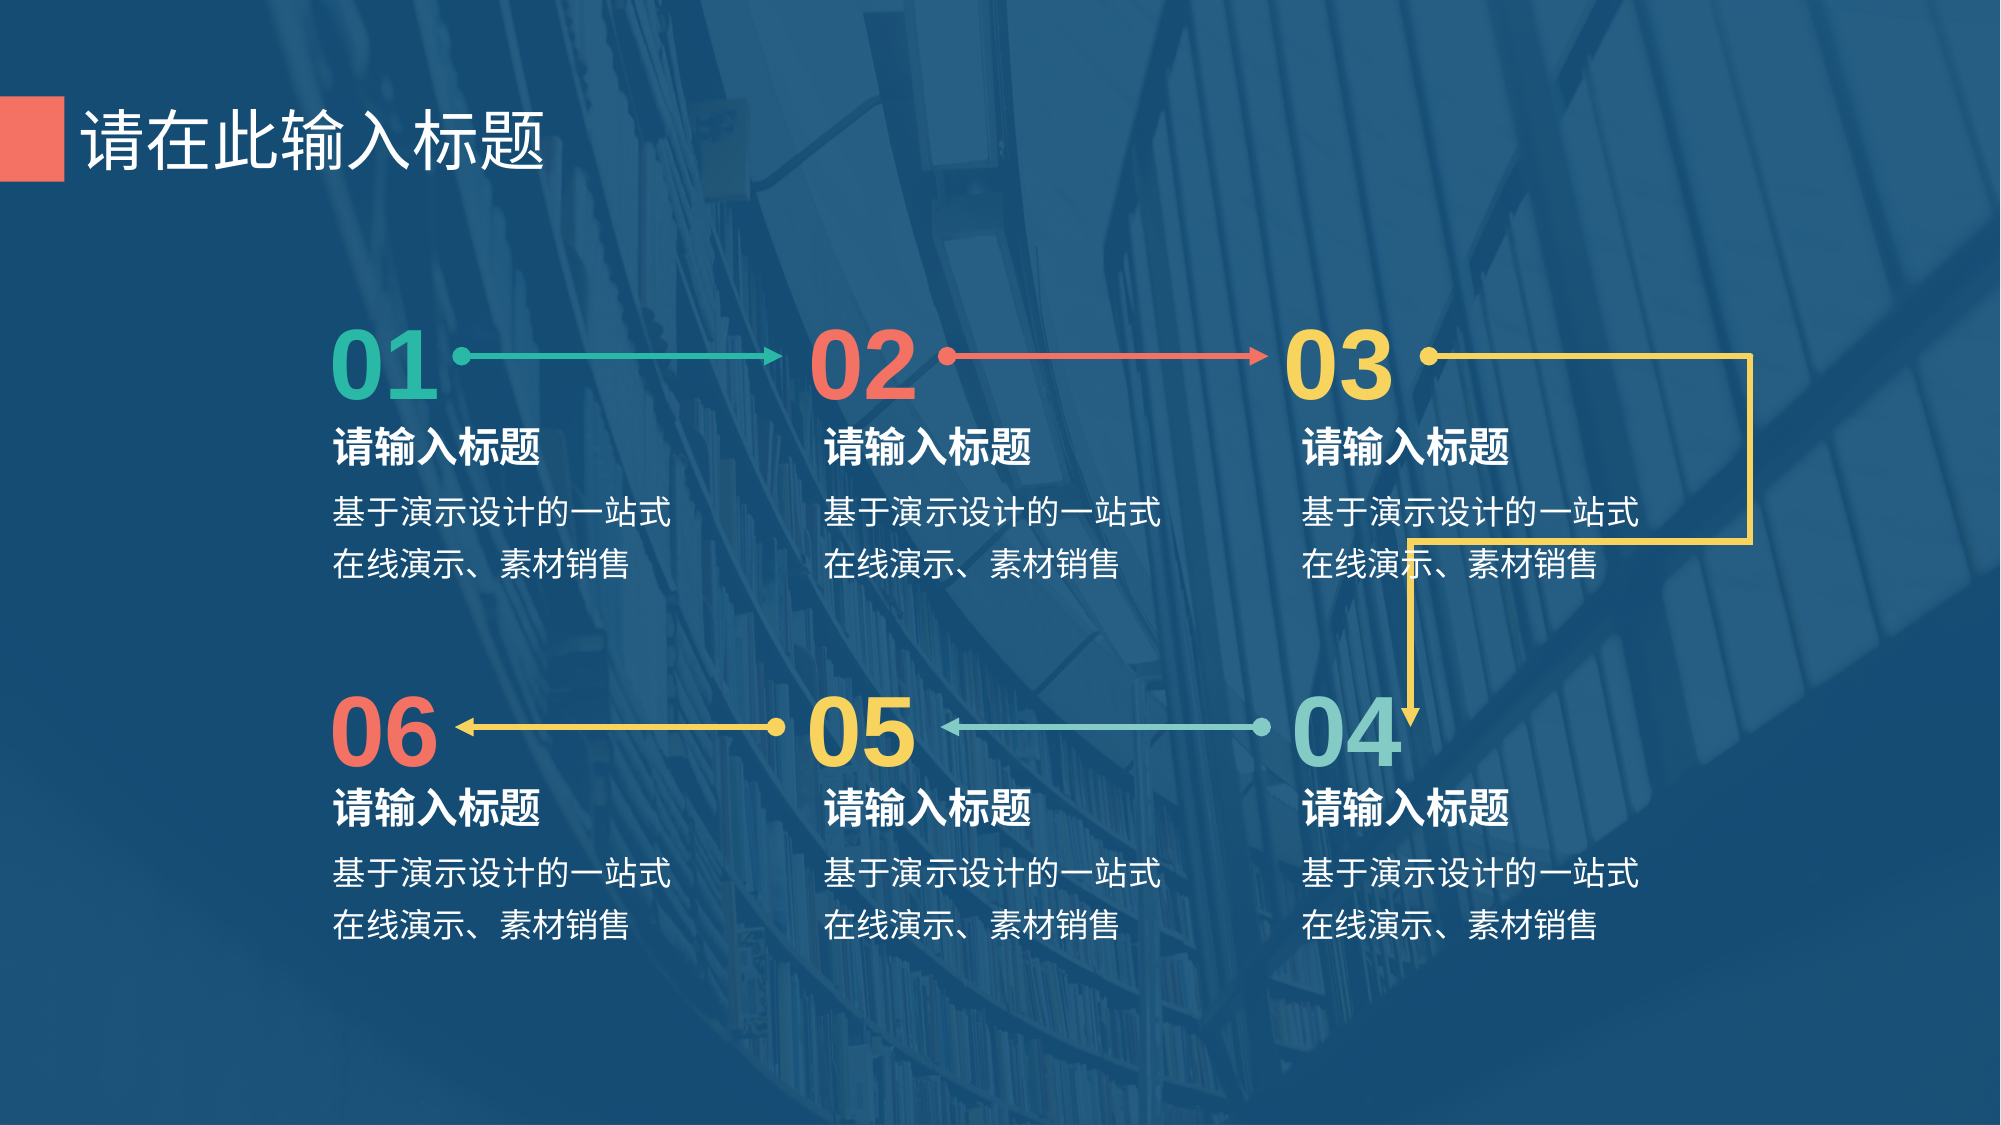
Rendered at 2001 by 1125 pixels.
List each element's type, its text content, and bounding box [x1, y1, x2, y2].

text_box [0, 96, 549, 182]
text_box 基于演示设计的一站式在线演示、素材销售 [318, 471, 687, 590]
text_box 请输入标题 [808, 774, 1082, 832]
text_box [1394, 371, 1766, 712]
text_box 03 [1283, 299, 1396, 420]
text_box 基于演示设计的一站式在线演示、素材销售 [1286, 471, 1394, 590]
text_box 请输入标题 [1286, 413, 1394, 471]
text_box 请输入标题 [808, 413, 1082, 471]
text_box 基于演示设计的一站式在线演示、素材销售 [808, 832, 1178, 952]
text_box 01 [329, 299, 441, 413]
text_box 请输入标题 [1286, 774, 1560, 832]
text_box 06 [329, 666, 441, 774]
text_box 请输入标题 [318, 774, 592, 832]
text_box 基于演示设计的一站式在线演示、素材销售 [808, 471, 1178, 590]
text_box 04 [1291, 666, 1403, 774]
text_box 基于演示设计的一站式在线演示、素材销售 [318, 832, 687, 952]
text_box 05 [805, 666, 918, 787]
text_box 02 [808, 299, 920, 413]
picture [0, 0, 2001, 1125]
text_box 基于演示设计的一站式在线演示、素材销售 [1286, 832, 1656, 952]
text_box 请输入标题 [318, 413, 592, 471]
